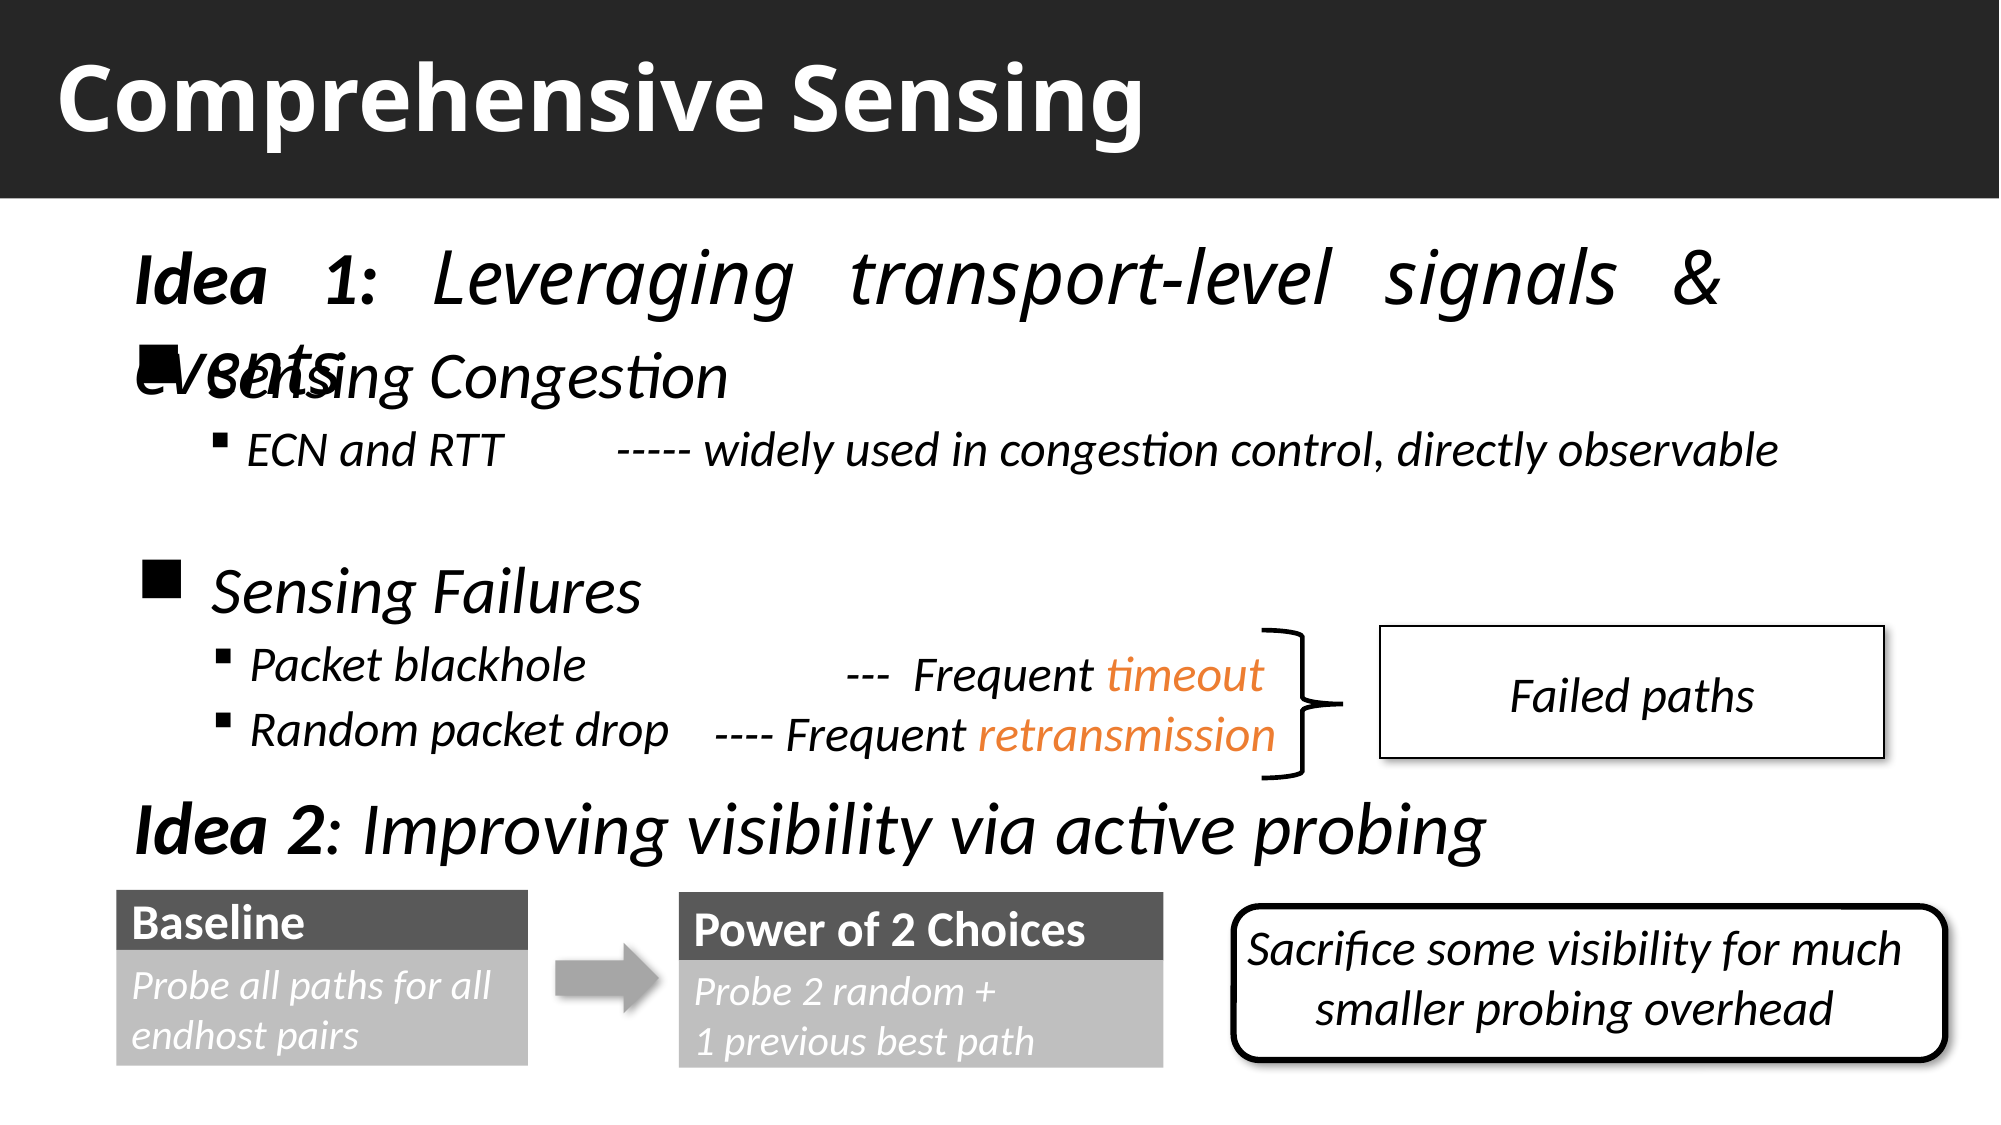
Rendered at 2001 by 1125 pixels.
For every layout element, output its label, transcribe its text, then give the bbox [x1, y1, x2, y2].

text_box --- Frequent timeout [830, 634, 1438, 710]
text_box [0, 0, 1999, 199]
text_box Sensing Failures Packet blackhole Random packet drop [121, 548, 778, 782]
text_box Failed paths [1379, 625, 1885, 759]
text_box [1261, 629, 1300, 634]
text_box ---- Frequent retransmission [698, 693, 1292, 782]
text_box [555, 892, 1164, 1068]
text_box Idea 2: Improving visibility via active probing [118, 782, 1924, 1125]
text_box [1292, 710, 1304, 777]
text_box Idea 1: Leveraging transport-level signals & events [118, 222, 1739, 333]
text_box Comprehensive Sensing [40, 32, 1590, 158]
text_box Sensing Congestion ECN and RTT ----- widely used in congestion control, directly observable [118, 333, 1844, 581]
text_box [1222, 906, 1946, 1060]
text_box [116, 889, 528, 1066]
